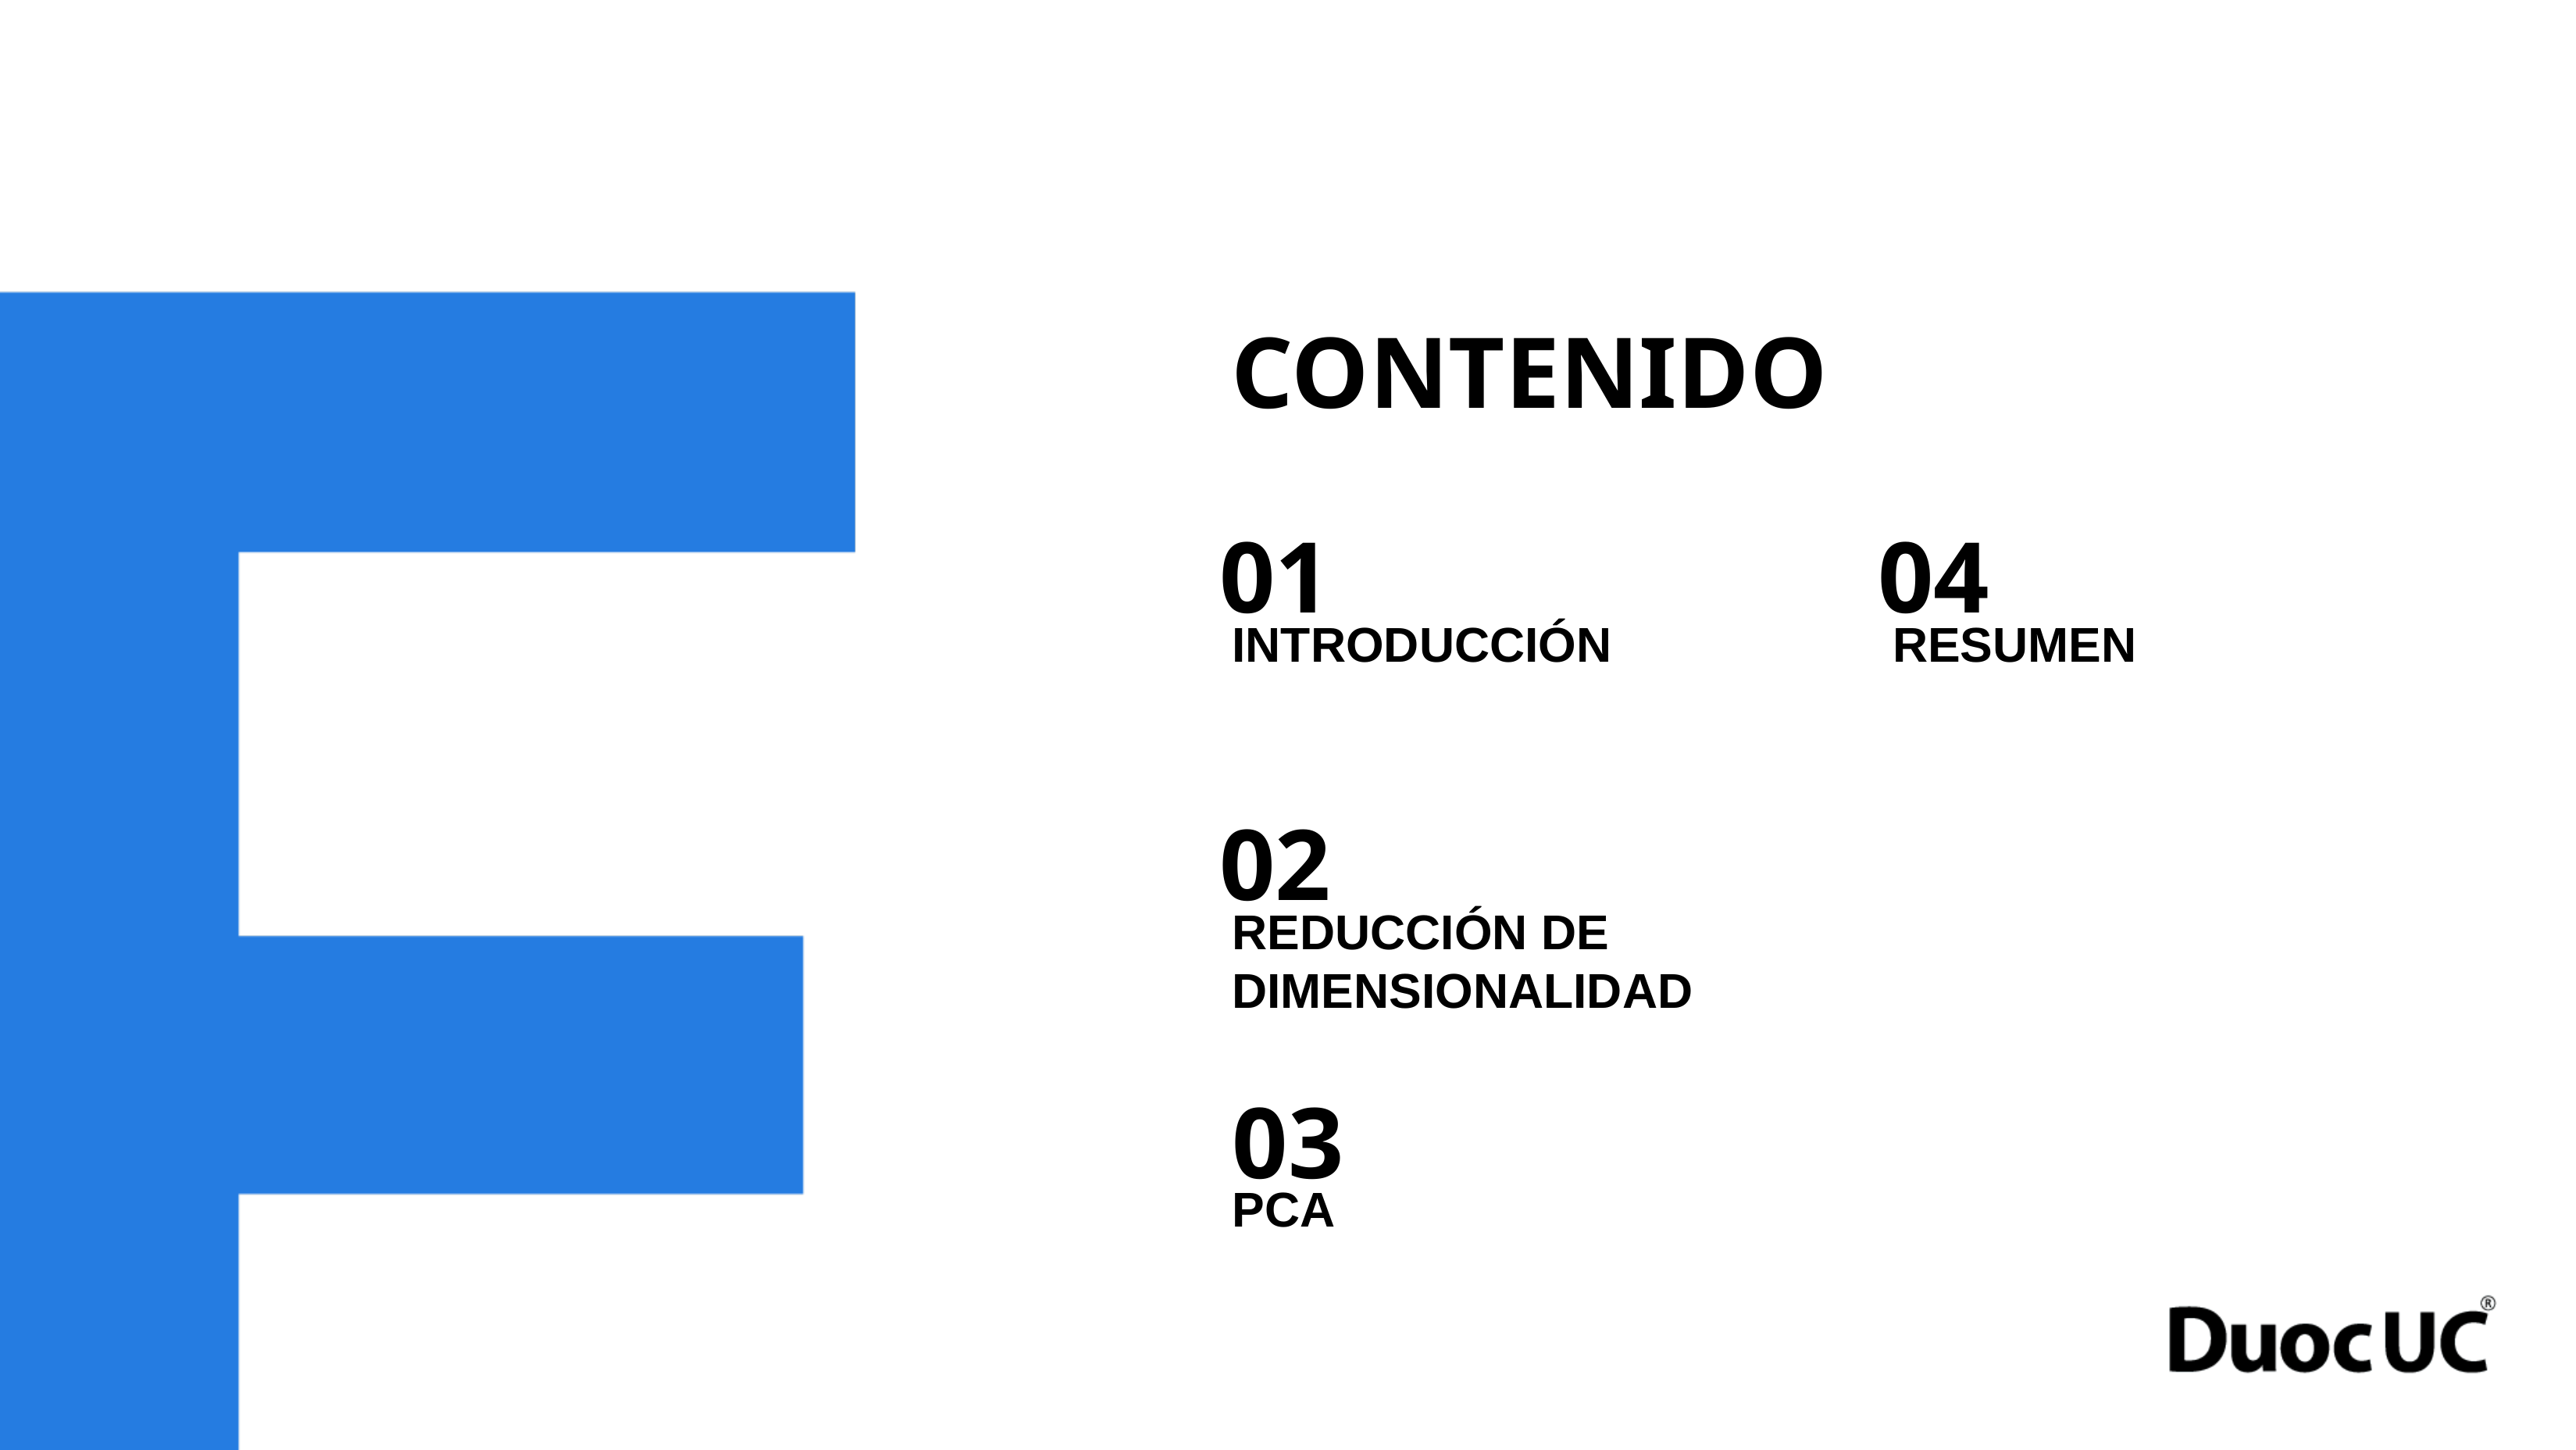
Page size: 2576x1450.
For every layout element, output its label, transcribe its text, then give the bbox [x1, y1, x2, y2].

text_box INTRODUCCIÓN [1232, 612, 1819, 672]
text_box 01 [1219, 515, 1357, 633]
text_box PCA [1232, 1178, 1766, 1238]
text_box 02 [1219, 802, 1357, 920]
text_box 03 [1232, 1080, 1369, 1198]
text_box RESUMEN [1893, 612, 2499, 672]
text_box 04 [1878, 515, 2015, 633]
text_box REDUCCIÓN DE DIMENSIONALIDAD [1232, 900, 1819, 1018]
picture [0, 0, 2576, 1450]
text_box CONTENIDO [1219, 305, 1907, 434]
